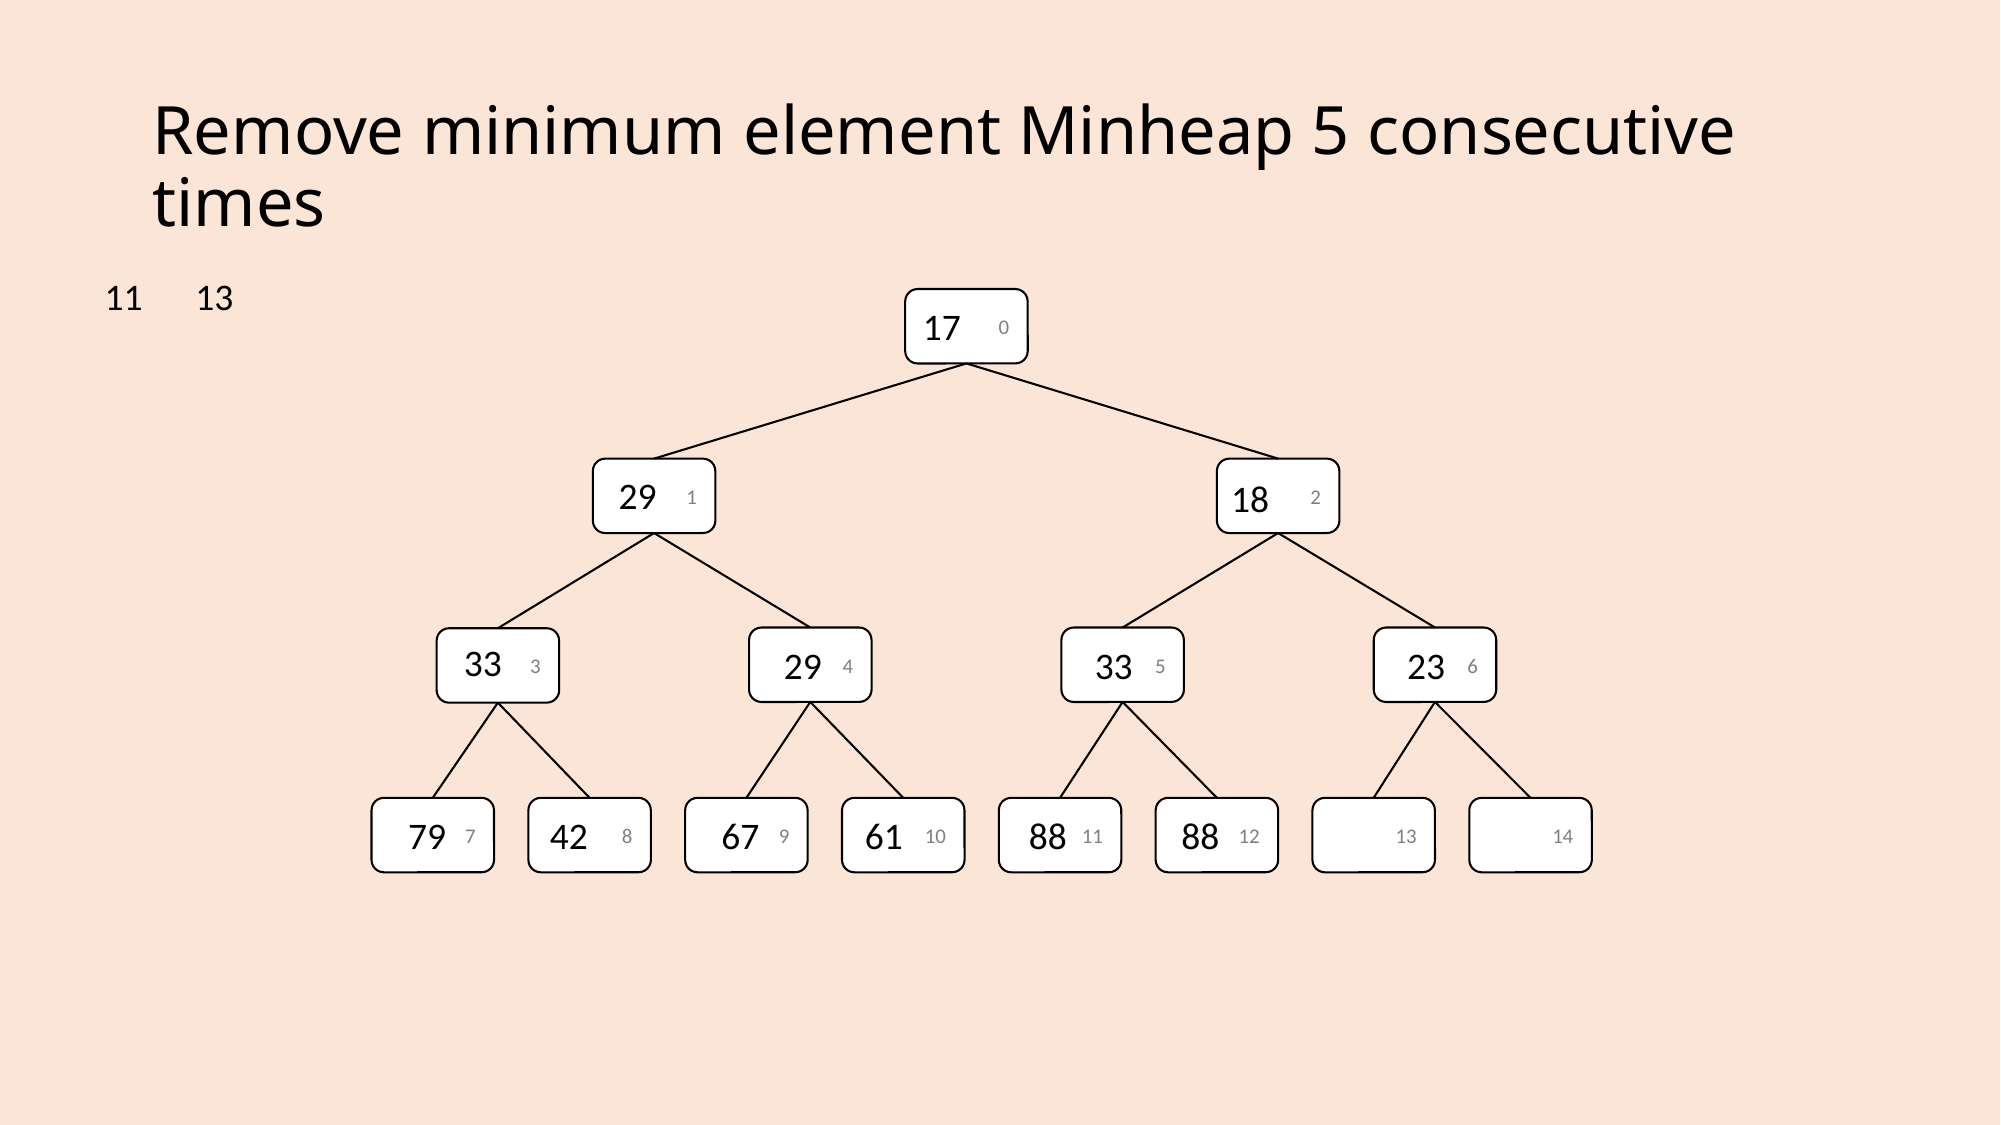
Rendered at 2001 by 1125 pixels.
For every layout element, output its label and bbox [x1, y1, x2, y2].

text_box [89, 265, 158, 326]
text_box [180, 265, 249, 326]
text_box [370, 287, 1593, 874]
title [137, 59, 1863, 278]
